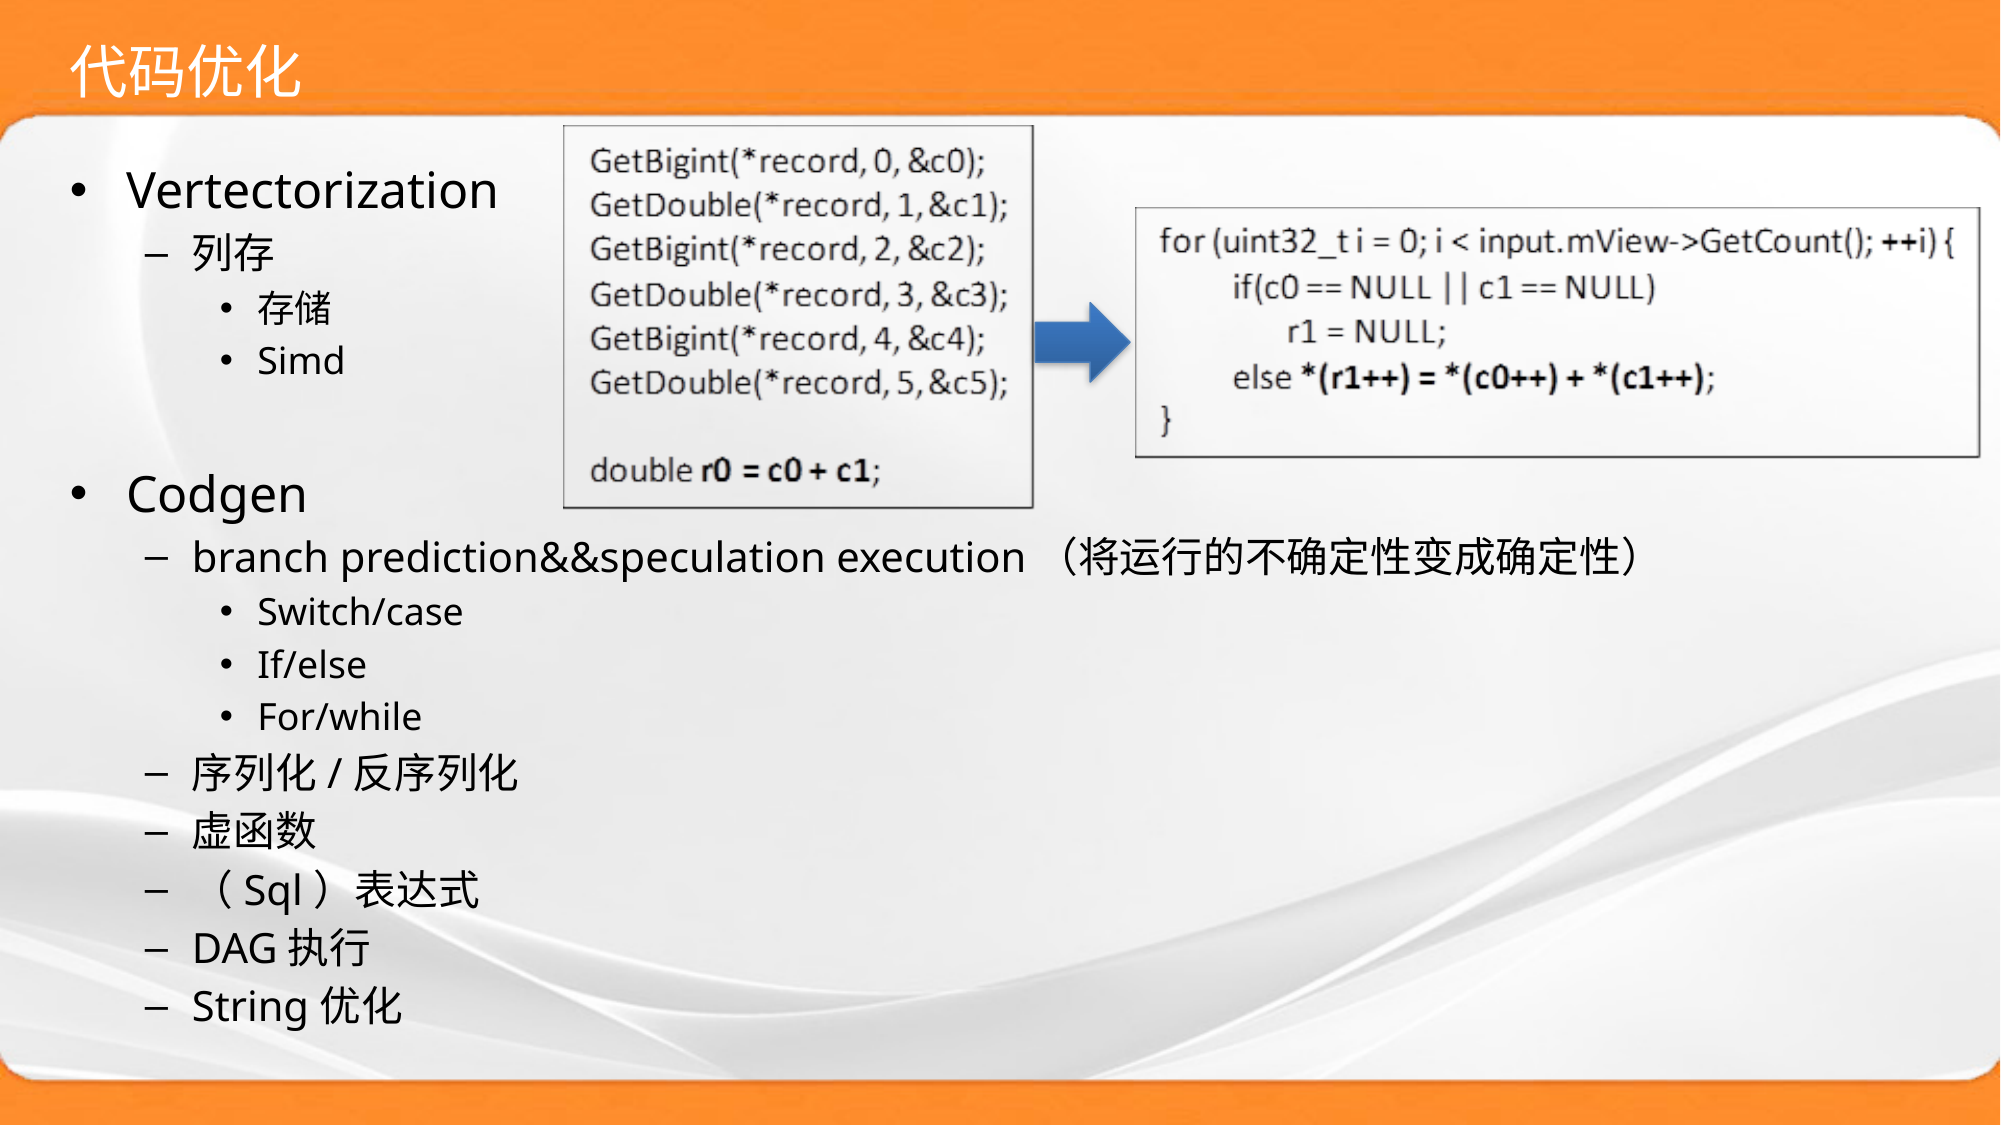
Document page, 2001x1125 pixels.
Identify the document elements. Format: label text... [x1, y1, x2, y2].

list Vertectorization 列存 存储 Simd Codgen branch prediction&&speculation execution（将运行的不确定性变成确定性） Switch/case If/else For/while 序列化/反序列化 虚函数 （Sql）表达式 DAG执行 String优化 [54, 151, 1946, 1045]
title 代码优化 [54, 23, 1788, 117]
text_box [1052, 301, 1130, 383]
picture [0, 0, 2001, 1125]
